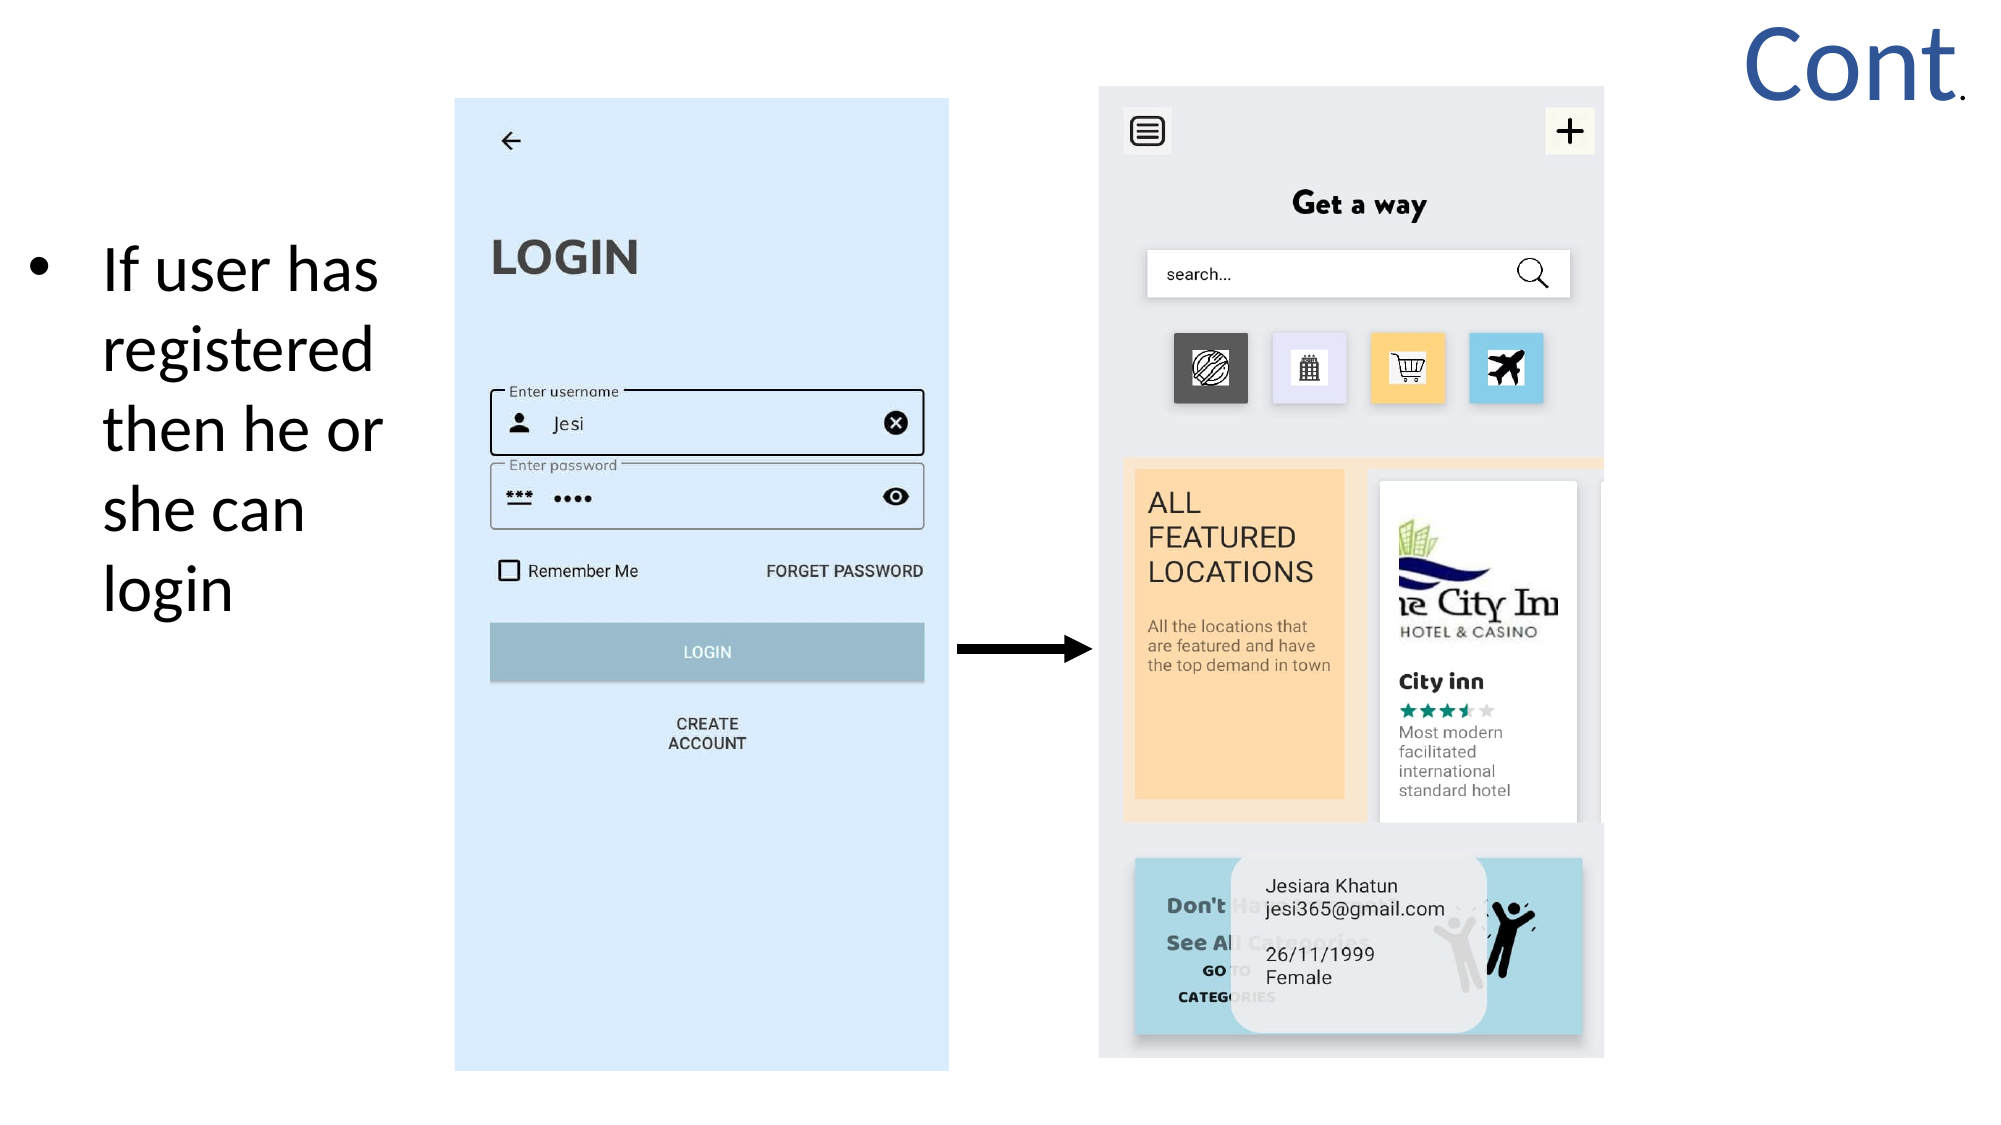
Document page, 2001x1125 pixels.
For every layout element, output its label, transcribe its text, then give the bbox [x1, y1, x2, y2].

picture [454, 98, 949, 1071]
text_box If user has registered then he or she can login [12, 217, 414, 633]
picture [1098, 86, 1605, 1058]
text_box Cont. [1728, 0, 2000, 131]
